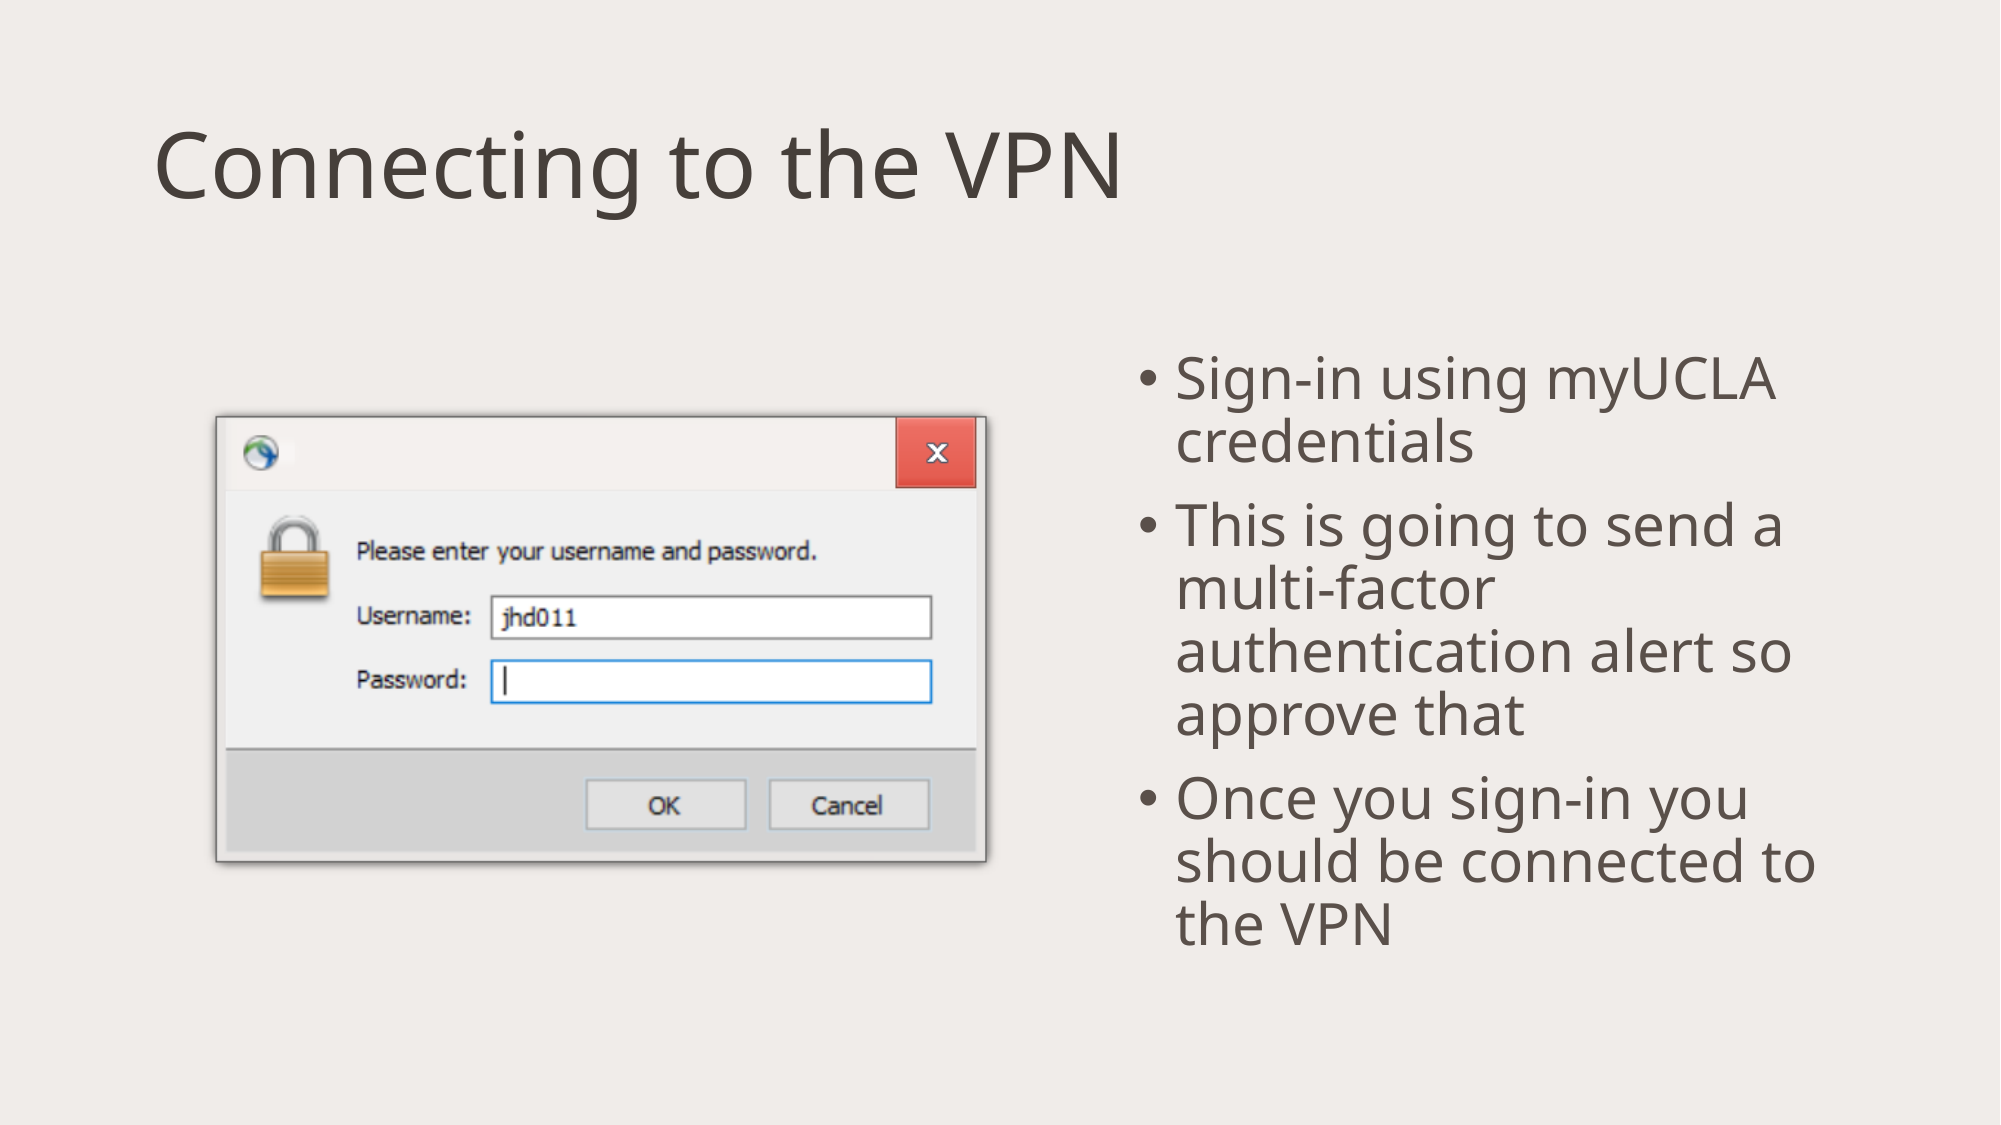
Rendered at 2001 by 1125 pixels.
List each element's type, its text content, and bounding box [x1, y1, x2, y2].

text_box Sign-in using myUCLA credentials This is going to send a multi-factor authentication alert so approve that Once you sign-in you should be connected to the VPN [1123, 342, 1836, 993]
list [201, 406, 1009, 876]
title Connecting to the VPN [137, 59, 1863, 278]
